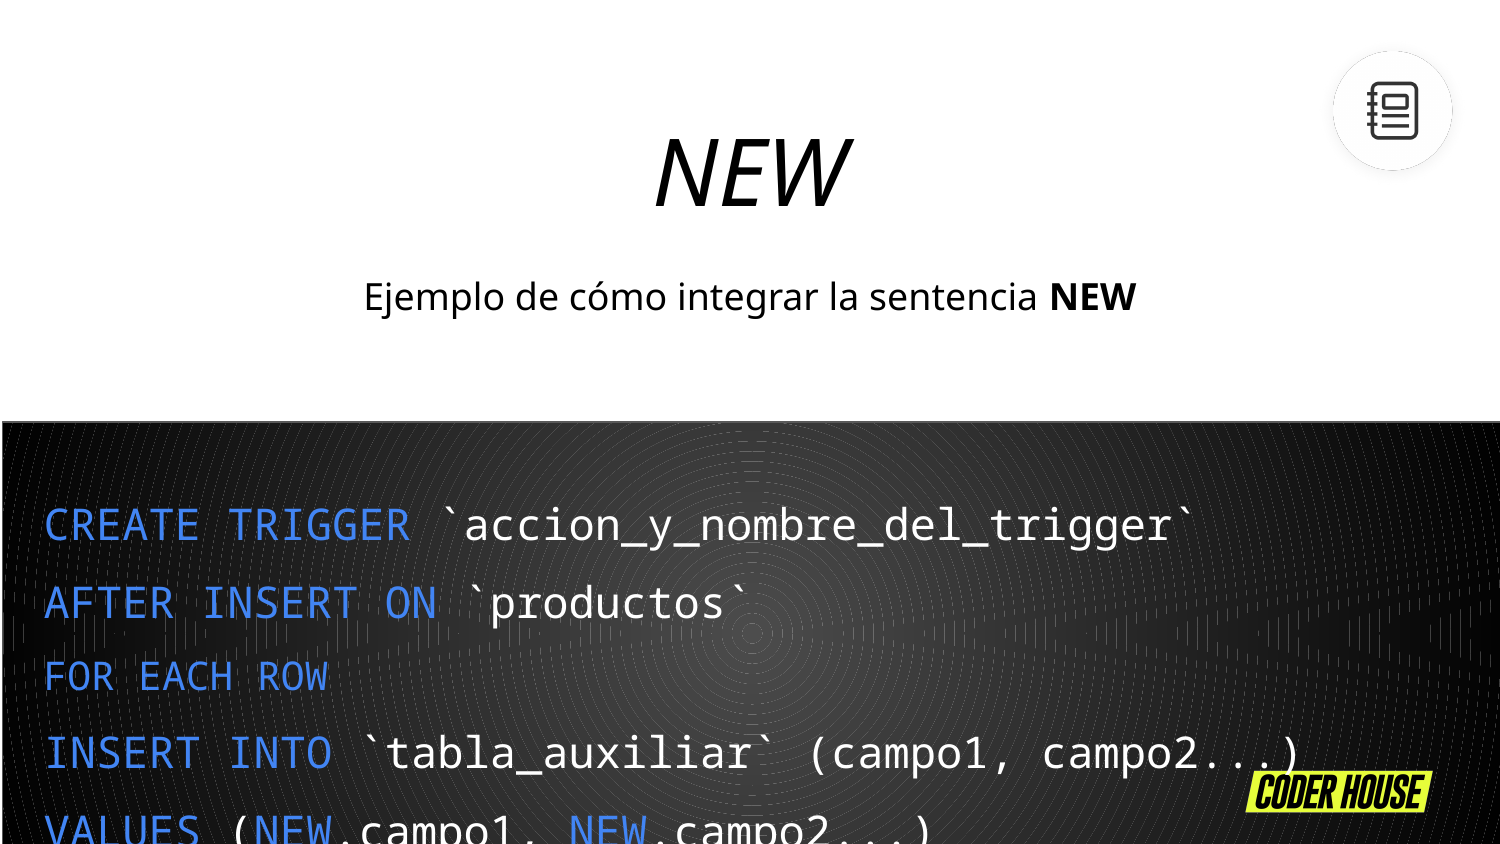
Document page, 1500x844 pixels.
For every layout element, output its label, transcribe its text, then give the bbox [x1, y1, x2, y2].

text_box NEW [0, 97, 1500, 216]
text_box Ejemplo de cómo integrar la sentencia NEW [280, 235, 1220, 392]
picture [1241, 764, 1437, 819]
picture [1318, 36, 1467, 185]
text_box [2, 421, 1500, 844]
text_box CREATE TRIGGER `accion_y_nombre_del_trigger` AFTER INSERT ON `productos` FOR EACH ROW INSERT INTO `tabla_auxiliar` (campo1, campo2...) VALUES (NEW.campo1, NEW.campo2...) [28, 455, 1467, 844]
